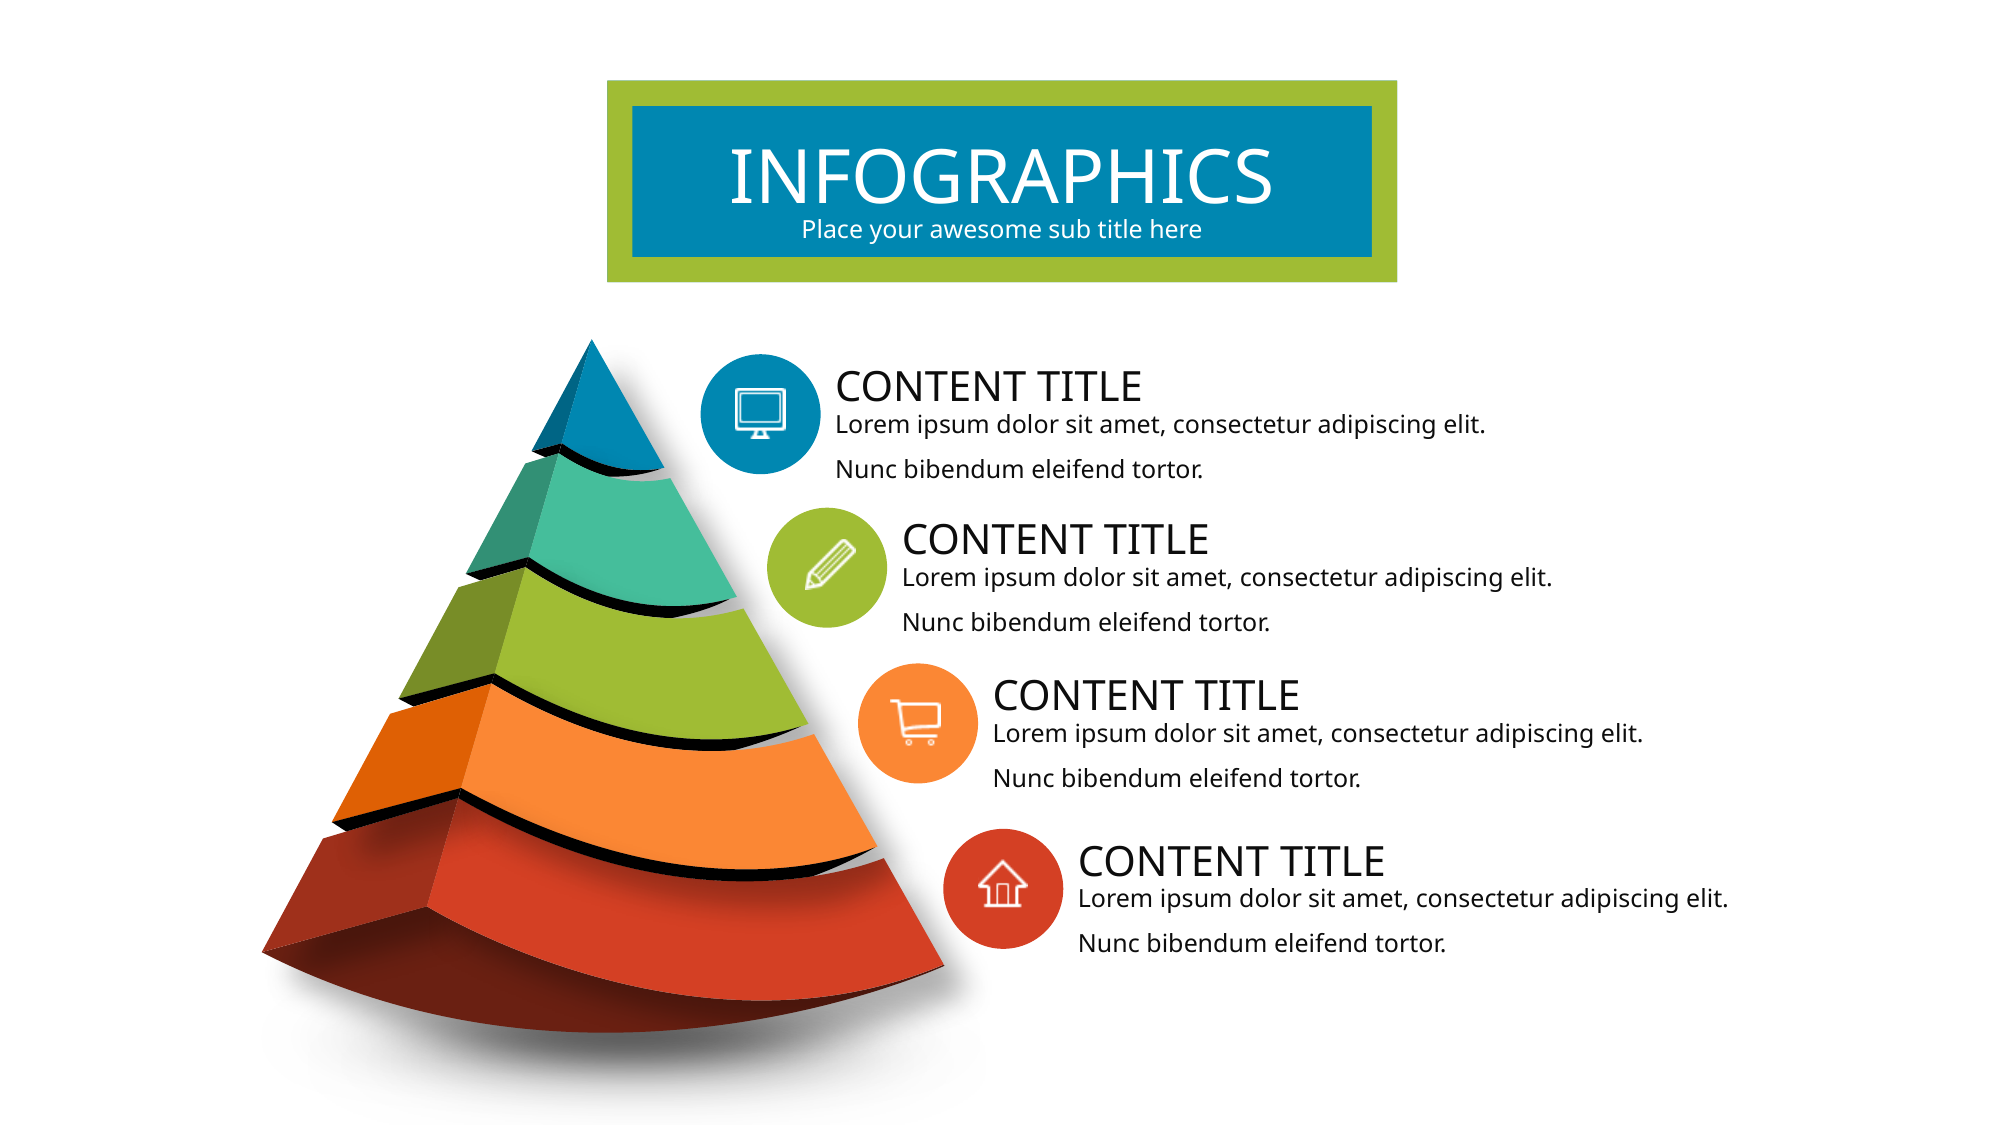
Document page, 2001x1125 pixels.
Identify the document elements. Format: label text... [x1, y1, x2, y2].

text_box CONTENT TITLE [981, 480, 1594, 571]
picture [977, 858, 1029, 909]
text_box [607, 75, 1398, 283]
picture [890, 698, 941, 749]
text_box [261, 339, 981, 1125]
text_box CONTENT TITLE [820, 327, 1527, 417]
picture [805, 539, 856, 590]
picture [736, 389, 785, 438]
text_box CONTENT TITLE [1063, 801, 1770, 892]
text_box Lorem ipsum dolor sit amet, consectetur adipiscing elit. Nunc bibendum eleifend tortor. [1063, 892, 1770, 966]
text_box [981, 827, 1063, 950]
text_box Lorem ipsum dolor sit amet, consectetur adipiscing elit. Nunc bibendum eleifend tortor. [981, 727, 1685, 800]
text_box Lorem ipsum dolor sit amet, consectetur adipiscing elit. Nunc bibendum eleifend tortor. [981, 571, 1594, 636]
text_box CONTENT TITLE [981, 636, 1685, 727]
text_box Lorem ipsum dolor sit amet, consectetur adipiscing elit. Nunc bibendum eleifend tortor. [981, 417, 1527, 480]
